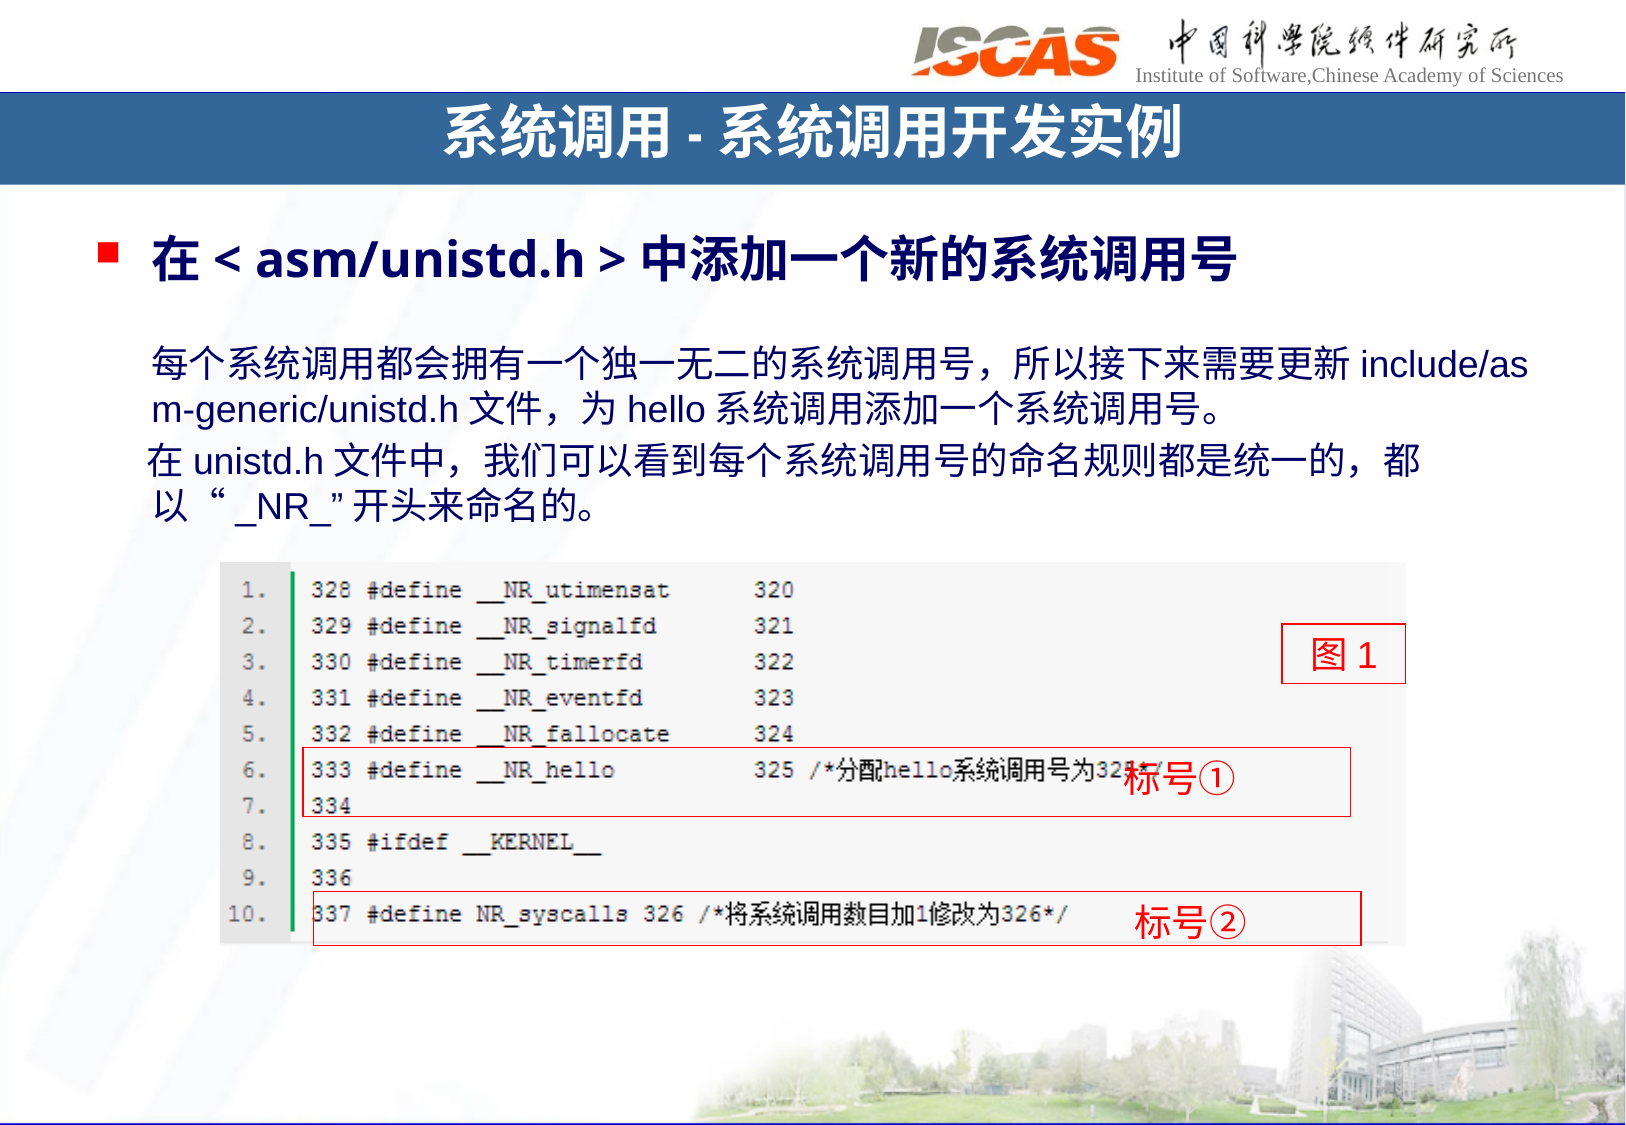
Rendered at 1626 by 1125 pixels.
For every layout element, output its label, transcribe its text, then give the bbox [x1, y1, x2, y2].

picture [0, 92, 1626, 1125]
picture [1166, 15, 1519, 71]
picture [907, 18, 1132, 87]
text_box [220, 562, 1406, 946]
title 系统调用-系统调用开发实例 [0, 93, 1625, 185]
list 在< asm/unistd.h >中添加一个新的系统调用号 每个系统调用都会拥有一个独一无二的系统调用号，所以接下来需要更新include/asm-generic/unistd.h文件，为hello系统调用添加一个系统调用号。 在unistd.h文件中，我们可以看到每个系统调用号的命名规则都是统一的，都以“_NR_”开头来命名的。 [80, 231, 1545, 988]
